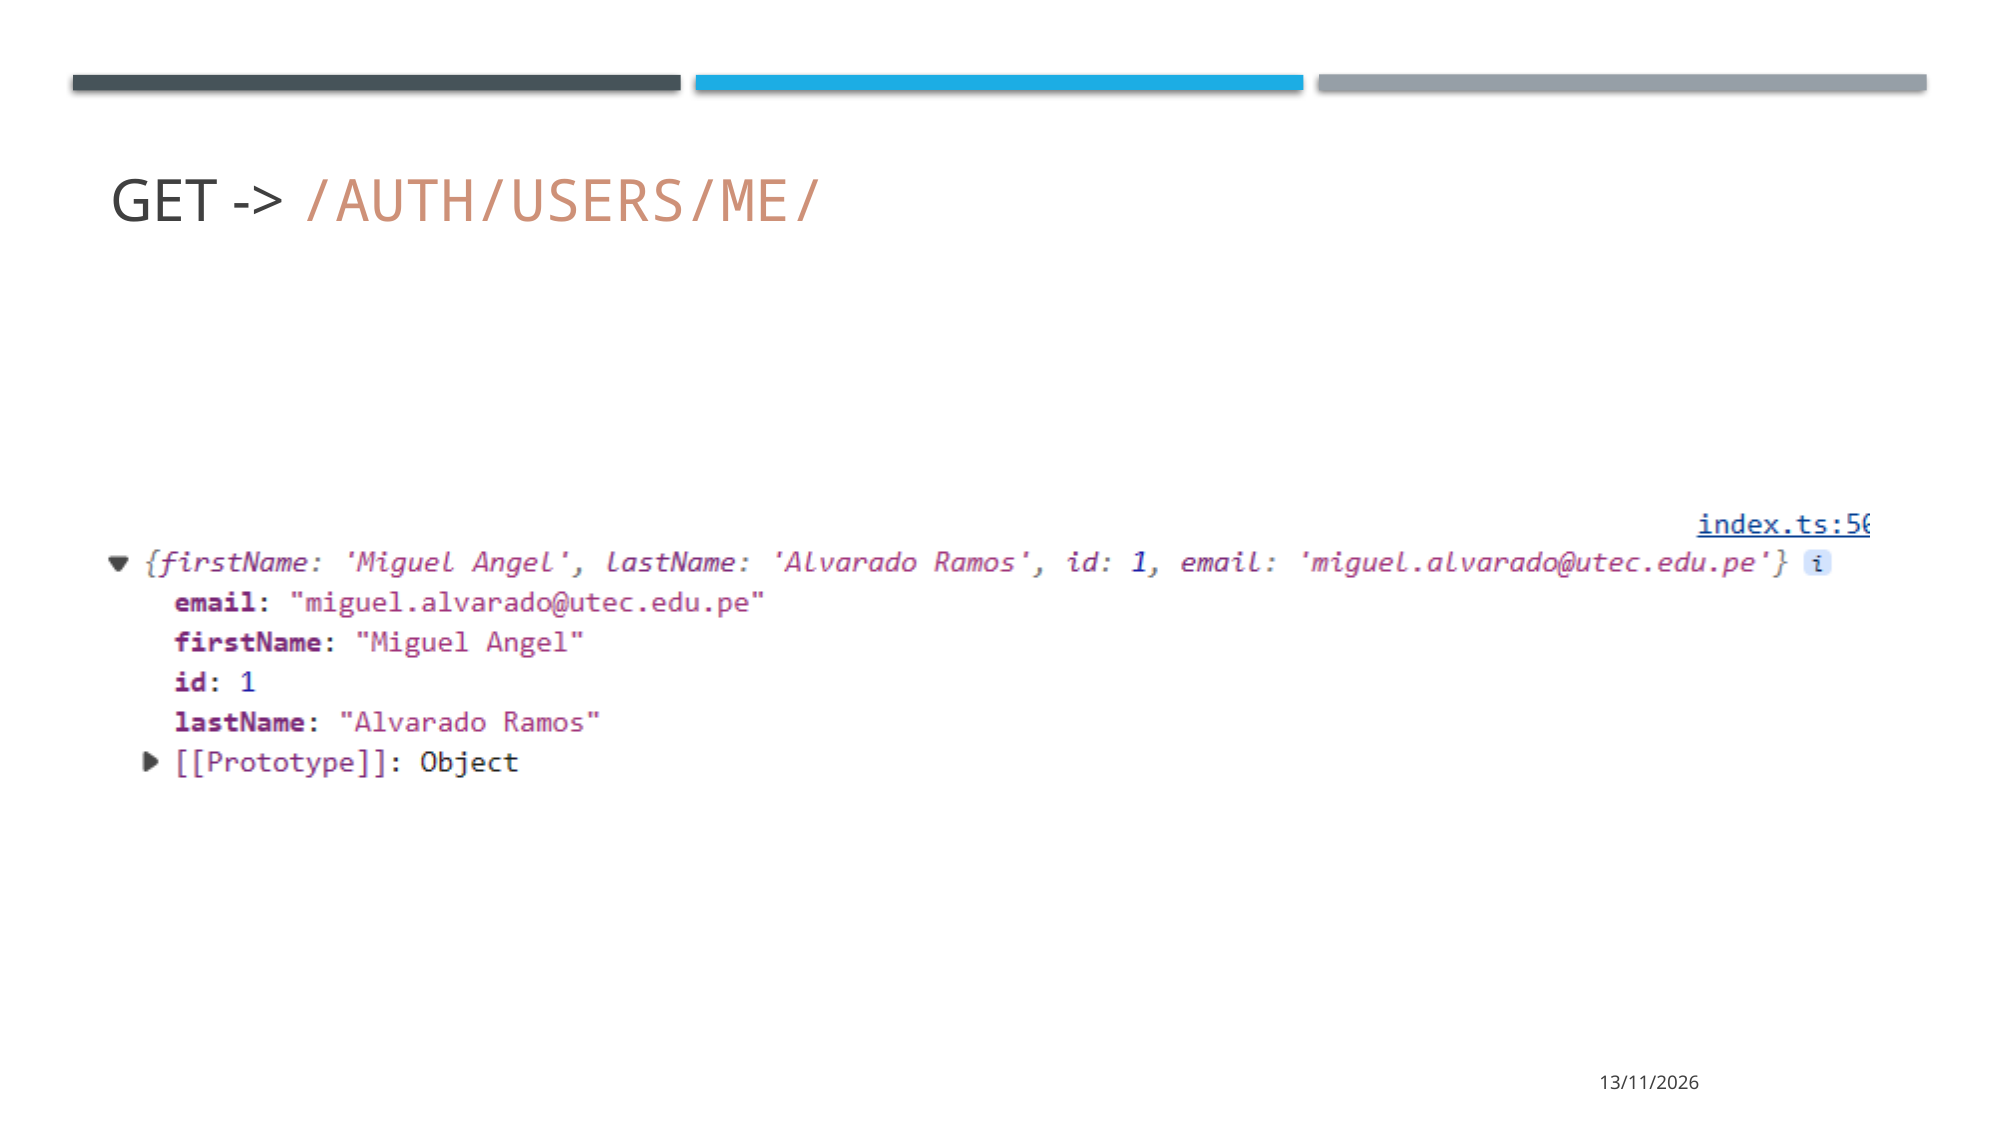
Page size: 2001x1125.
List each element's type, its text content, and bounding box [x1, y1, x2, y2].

picture [82, 508, 1871, 785]
title Get -> /auth/users/me/ [95, 115, 1905, 311]
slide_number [1247, 1053, 1715, 1114]
